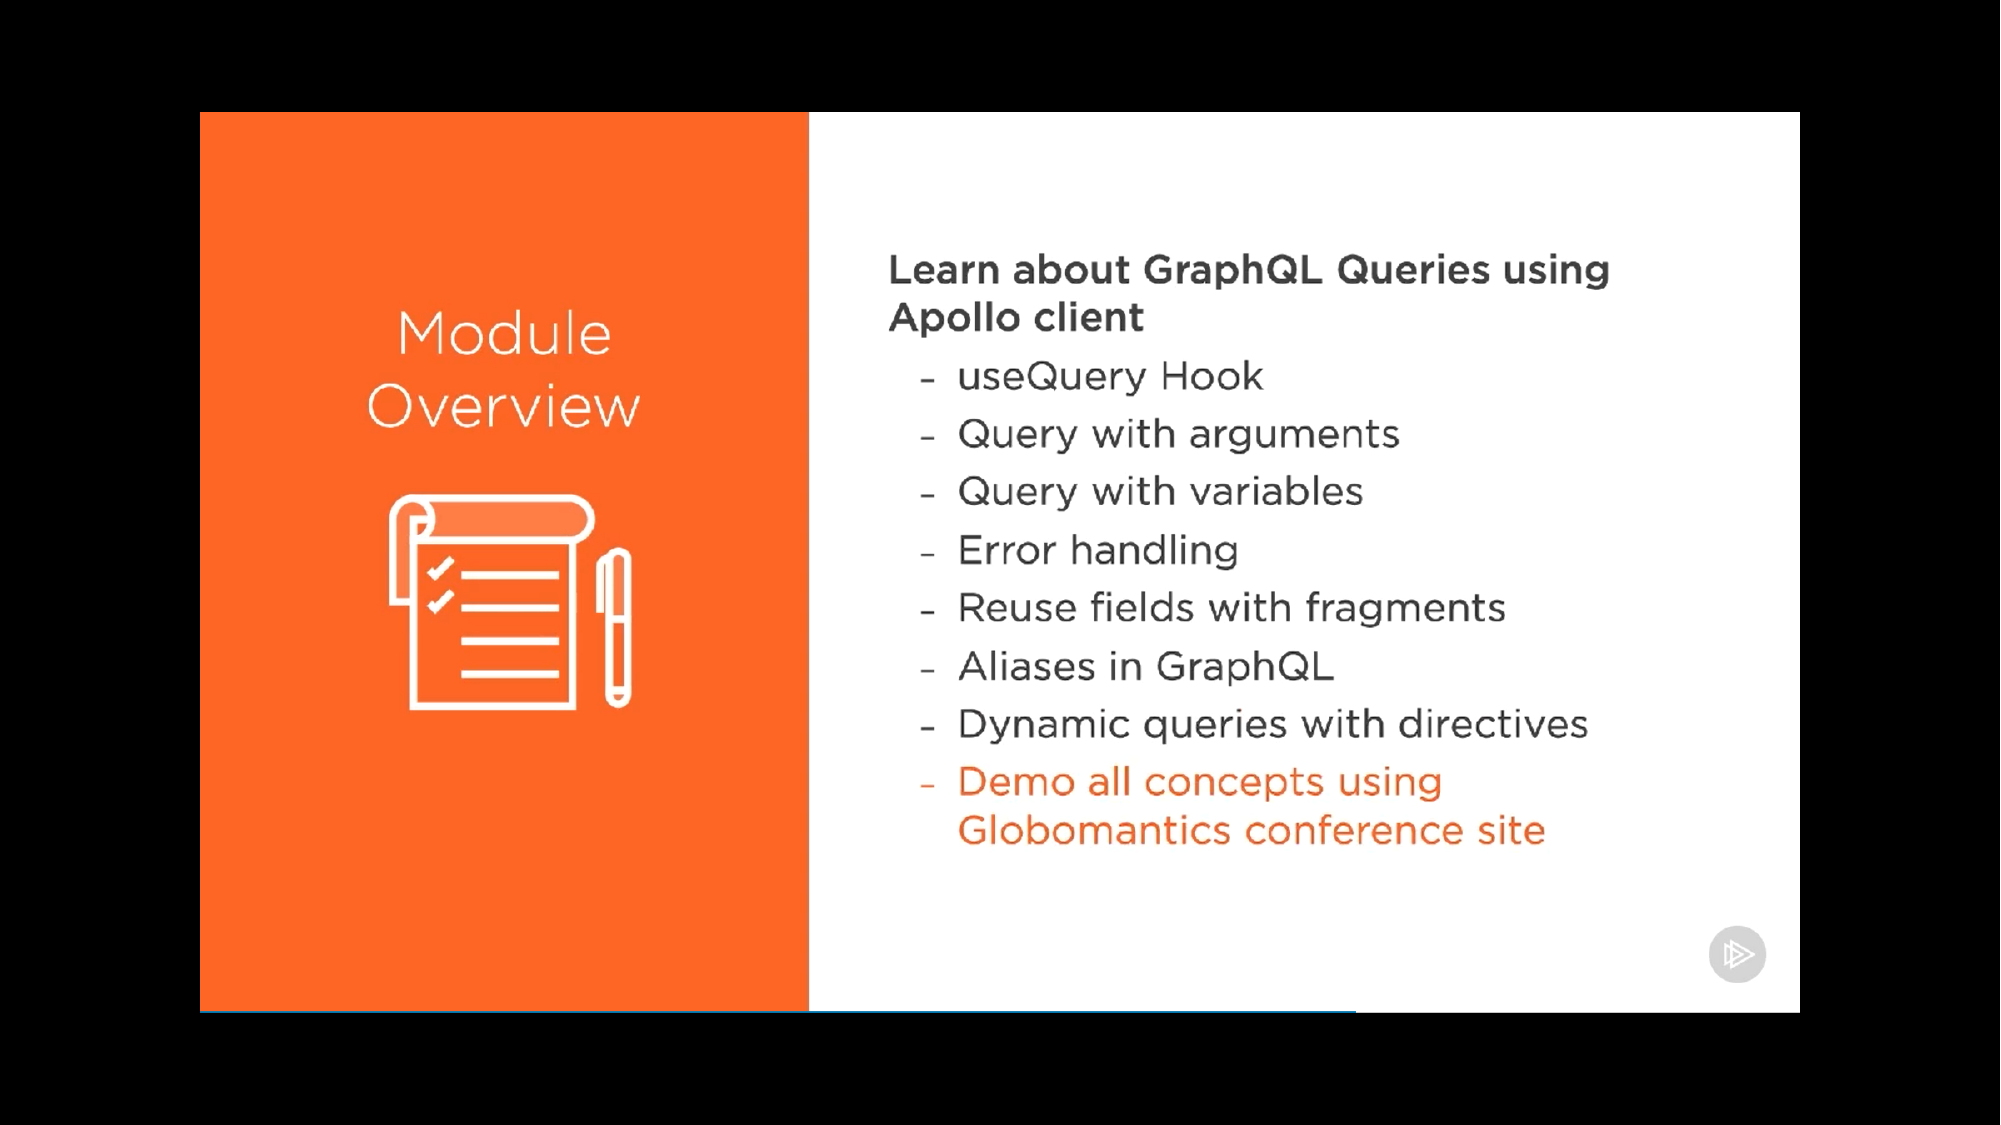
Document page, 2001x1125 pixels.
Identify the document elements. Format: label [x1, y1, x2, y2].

picture [199, 112, 1800, 1013]
